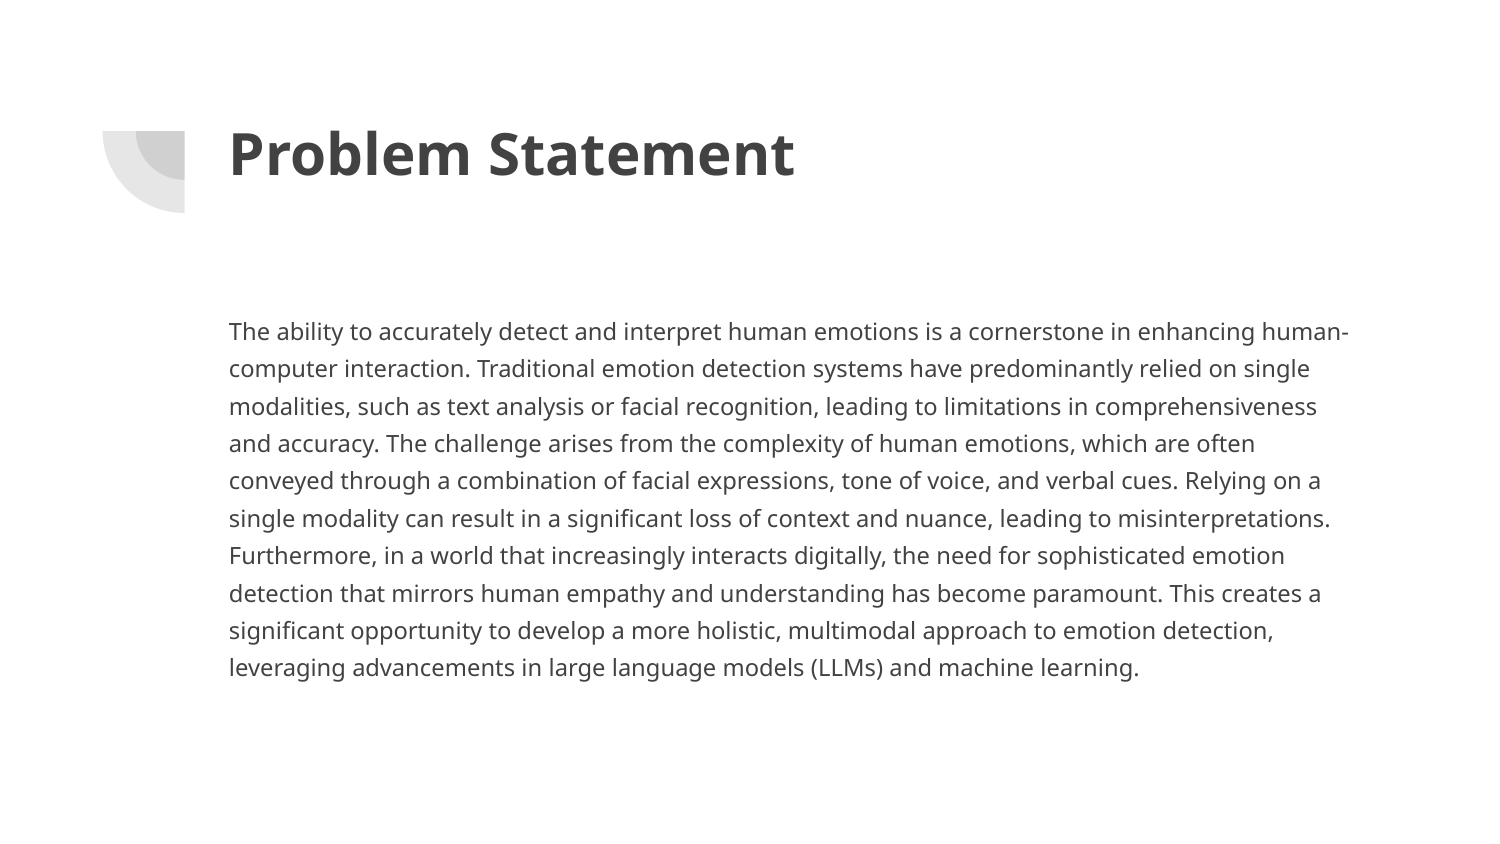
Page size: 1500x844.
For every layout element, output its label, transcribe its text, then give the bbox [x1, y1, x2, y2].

title Problem Statement [213, 98, 1368, 263]
list The ability to accurately detect and interpret human emotions is a cornerstone in enhancing human-computer interaction. Traditional emotion detection systems have predominantly relied on single modalities, such as text analysis or facial recognition, leading to limitations in comprehensiveness and accuracy. The challenge arises from the complexity of human emotions, which are often conveyed through a combination of facial expressions, tone of voice, and verbal cues. Relying on a single modality can result in a significant loss of context and nuance, leading to misinterpretations. Furthermore, in a world that increasingly interacts digitally, the need for sophisticated emotion detection that mirrors human empathy and understanding has become paramount. This creates a significant opportunity to develop a more holistic, multimodal approach to emotion detection, leveraging advancements in large language models (LLMs) and machine learning. [213, 295, 1368, 713]
